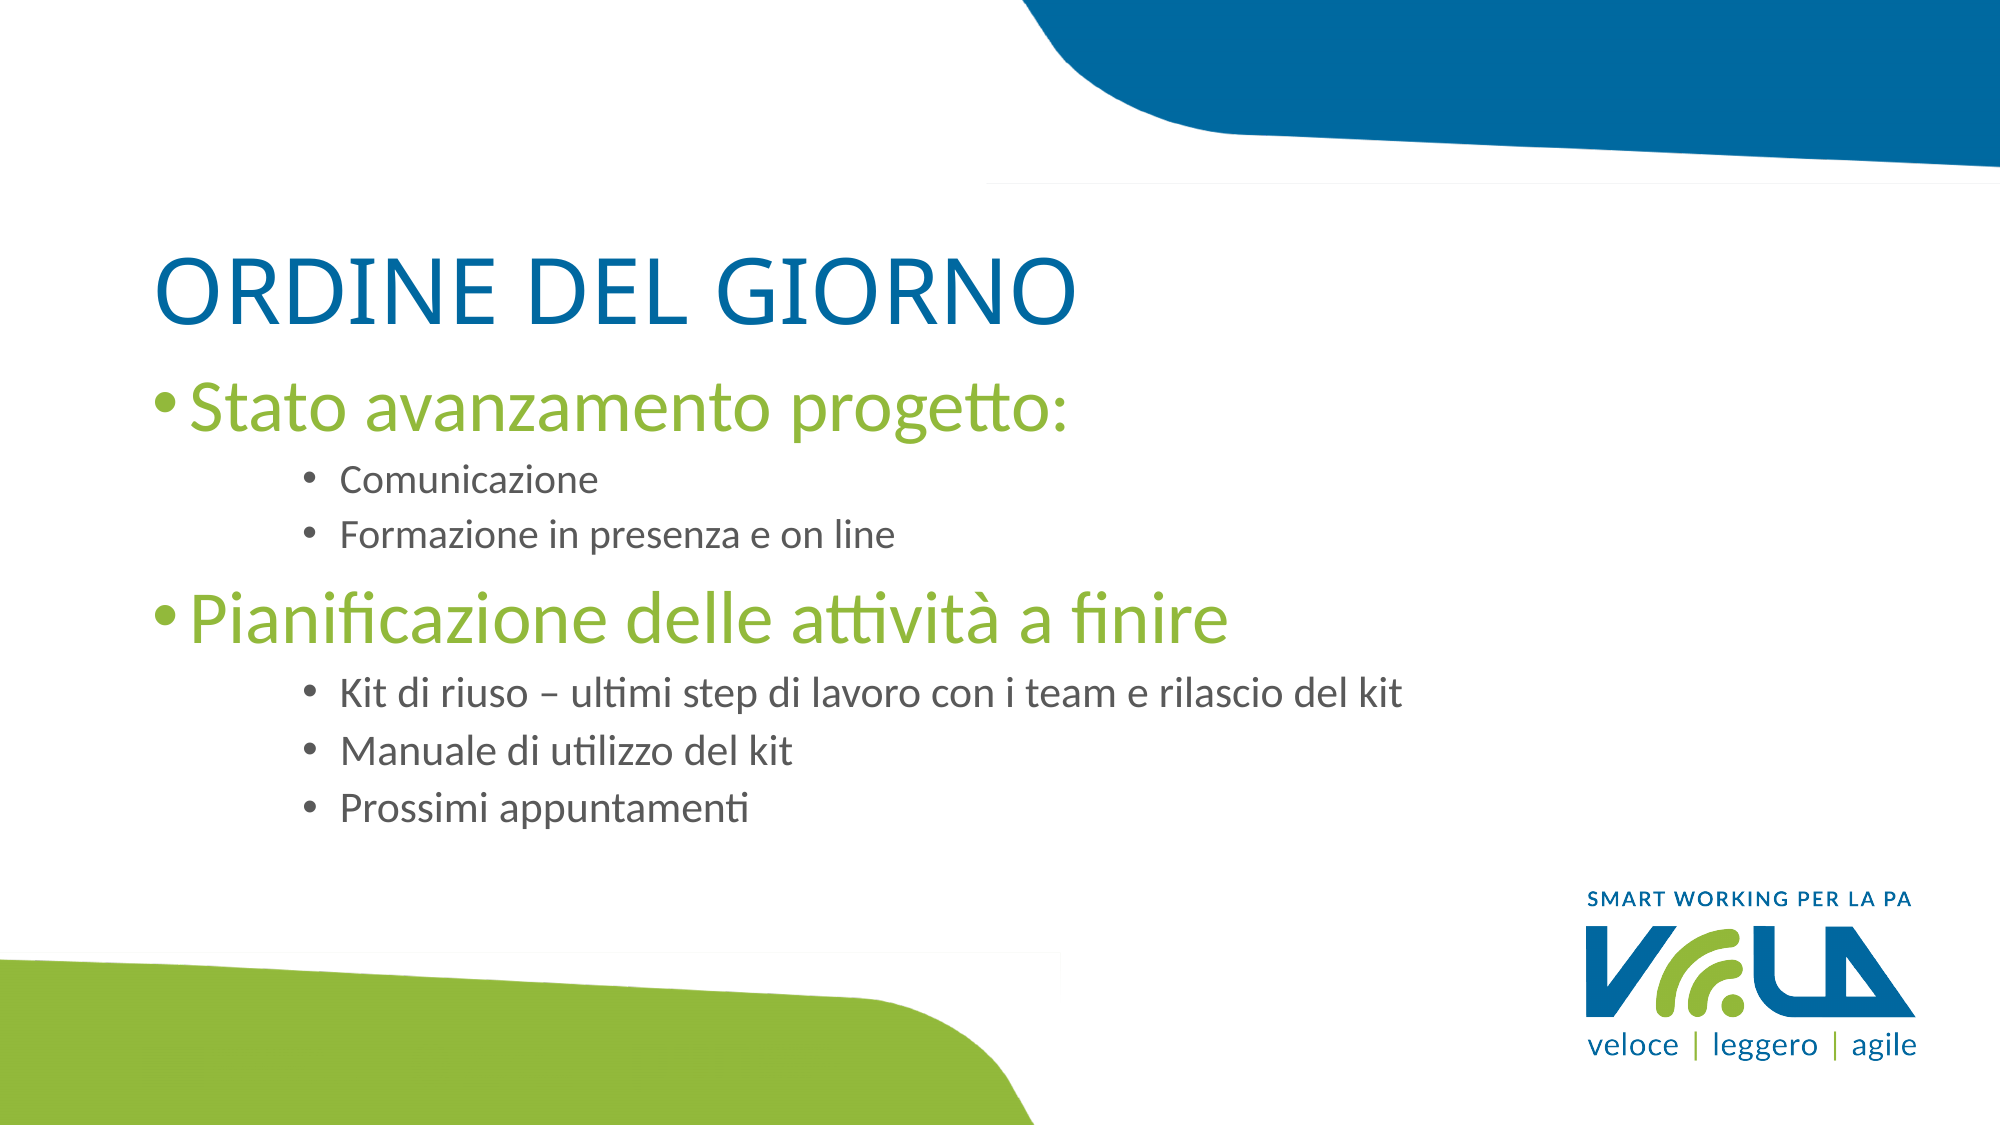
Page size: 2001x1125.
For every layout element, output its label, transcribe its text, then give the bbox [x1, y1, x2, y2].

title ORDINE DEL GIORNO [137, 186, 1863, 349]
picture [984, 0, 2000, 184]
picture [0, 952, 1061, 1125]
picture [1586, 905, 1916, 1061]
list Stato avanzamento progetto: Comunicazione Formazione in presenza e on line Pianificazione delle attività a finire Kit di riuso – ultimi step di lavoro con i team e rilascio del kit Manuale di utilizzo del kit Prossimi appuntamenti [137, 349, 1930, 905]
